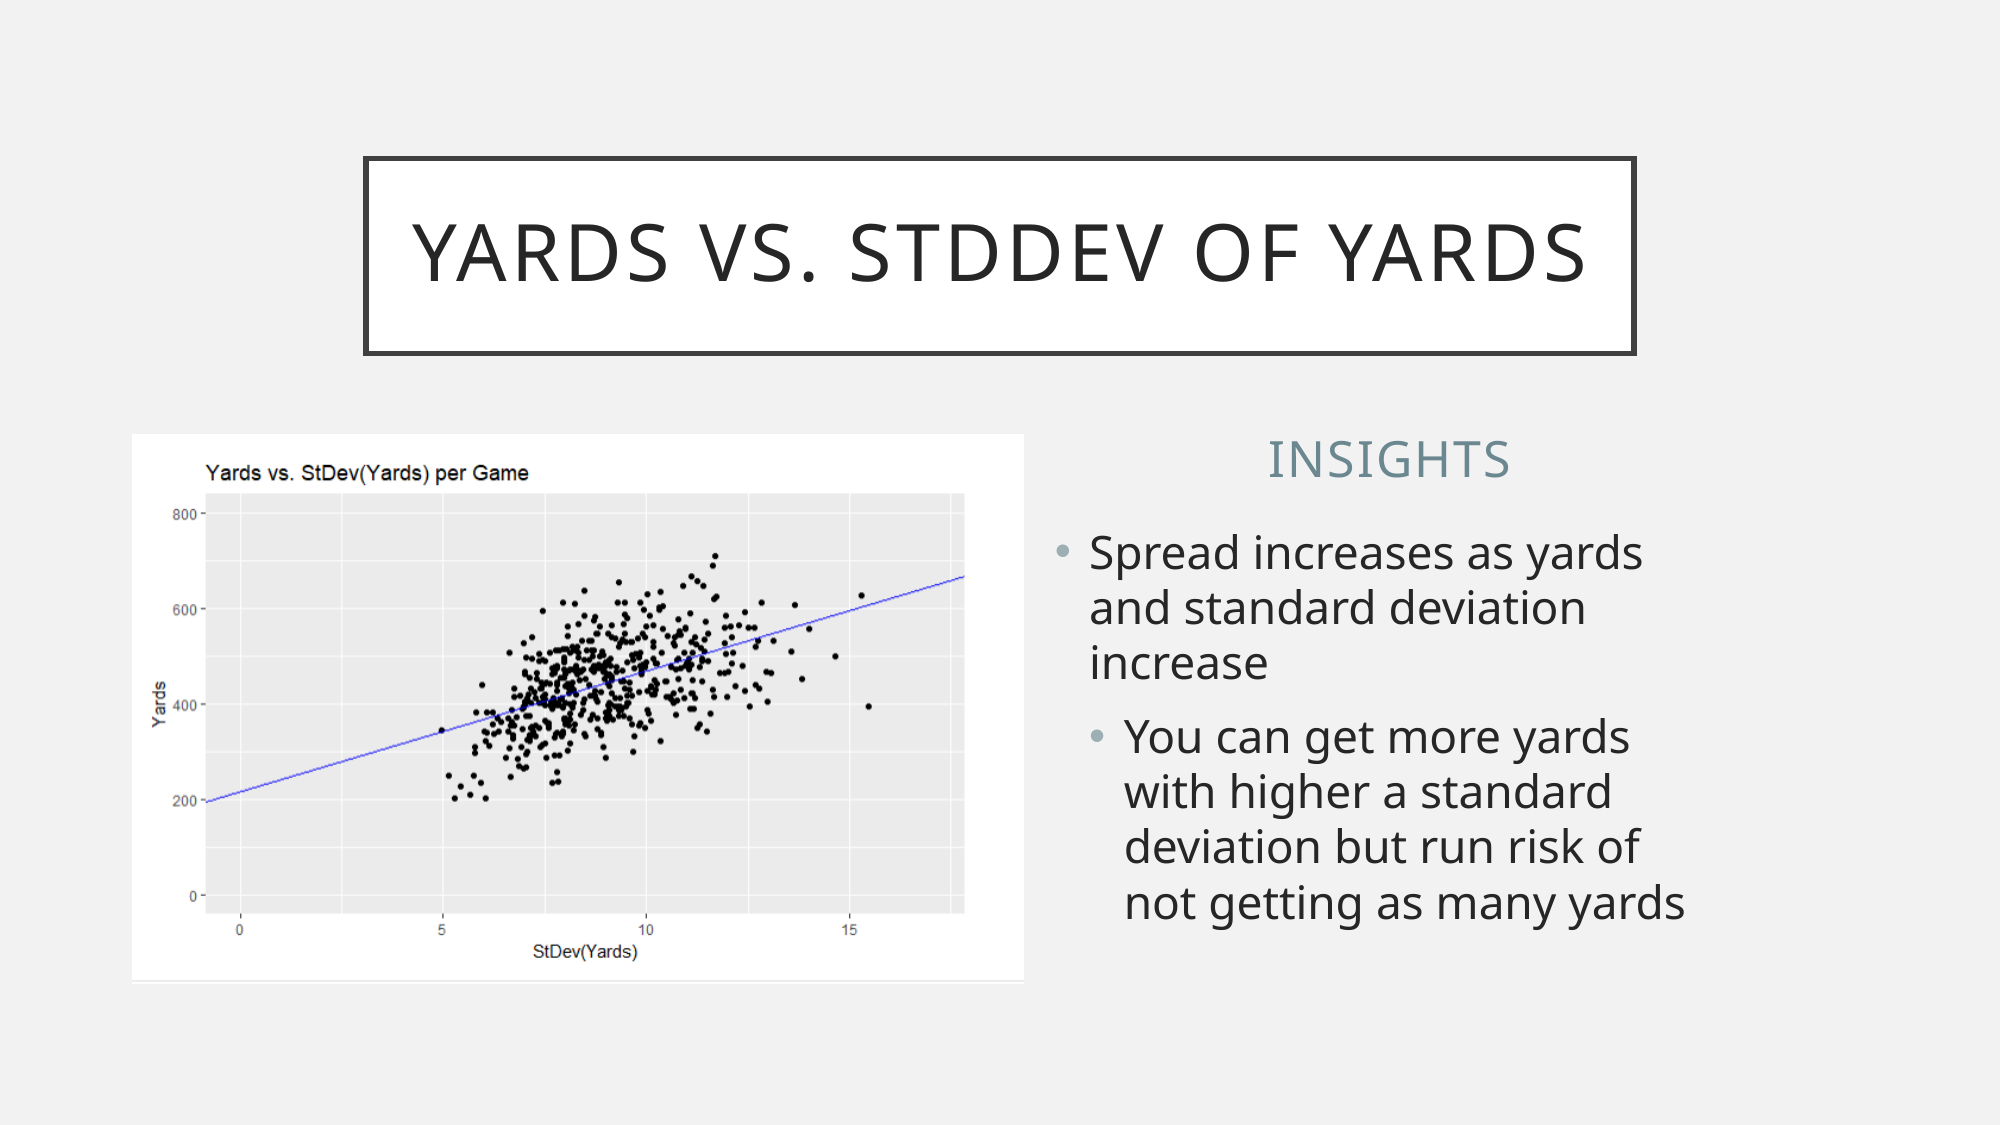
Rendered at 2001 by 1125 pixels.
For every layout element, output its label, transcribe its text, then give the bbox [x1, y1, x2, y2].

list Spread increases as yards and standard deviation increase You can get more yards with higher a standard deviation but run risk of not getting as many yards [1039, 515, 1738, 942]
list Insights [1039, 379, 1741, 495]
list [132, 434, 1024, 984]
title Yards vs. Stddev of Yards [363, 156, 1637, 356]
